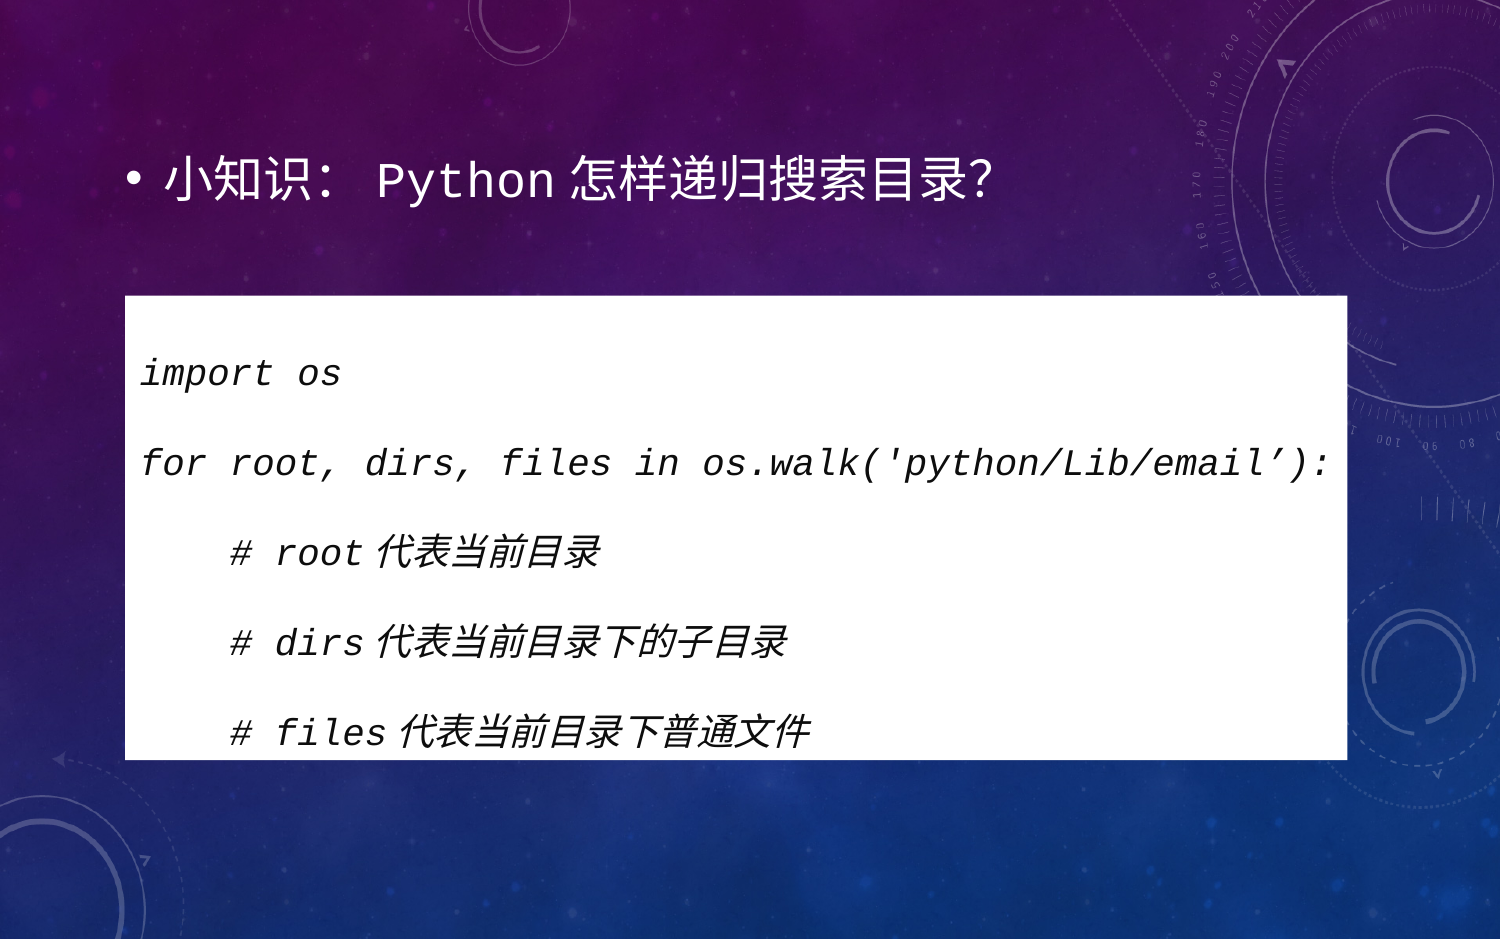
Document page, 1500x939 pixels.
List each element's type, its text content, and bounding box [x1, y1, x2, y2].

list 小知识：Python怎样递归搜索目录？ [110, 124, 1435, 231]
text_box import os for root, dirs, files in os.walk('python/Lib/email’): # root代表当前目录 # dirs代表当前目录下的子目录 # files代表当前目录下普通文件 [125, 295, 1348, 761]
picture [0, 0, 1500, 939]
